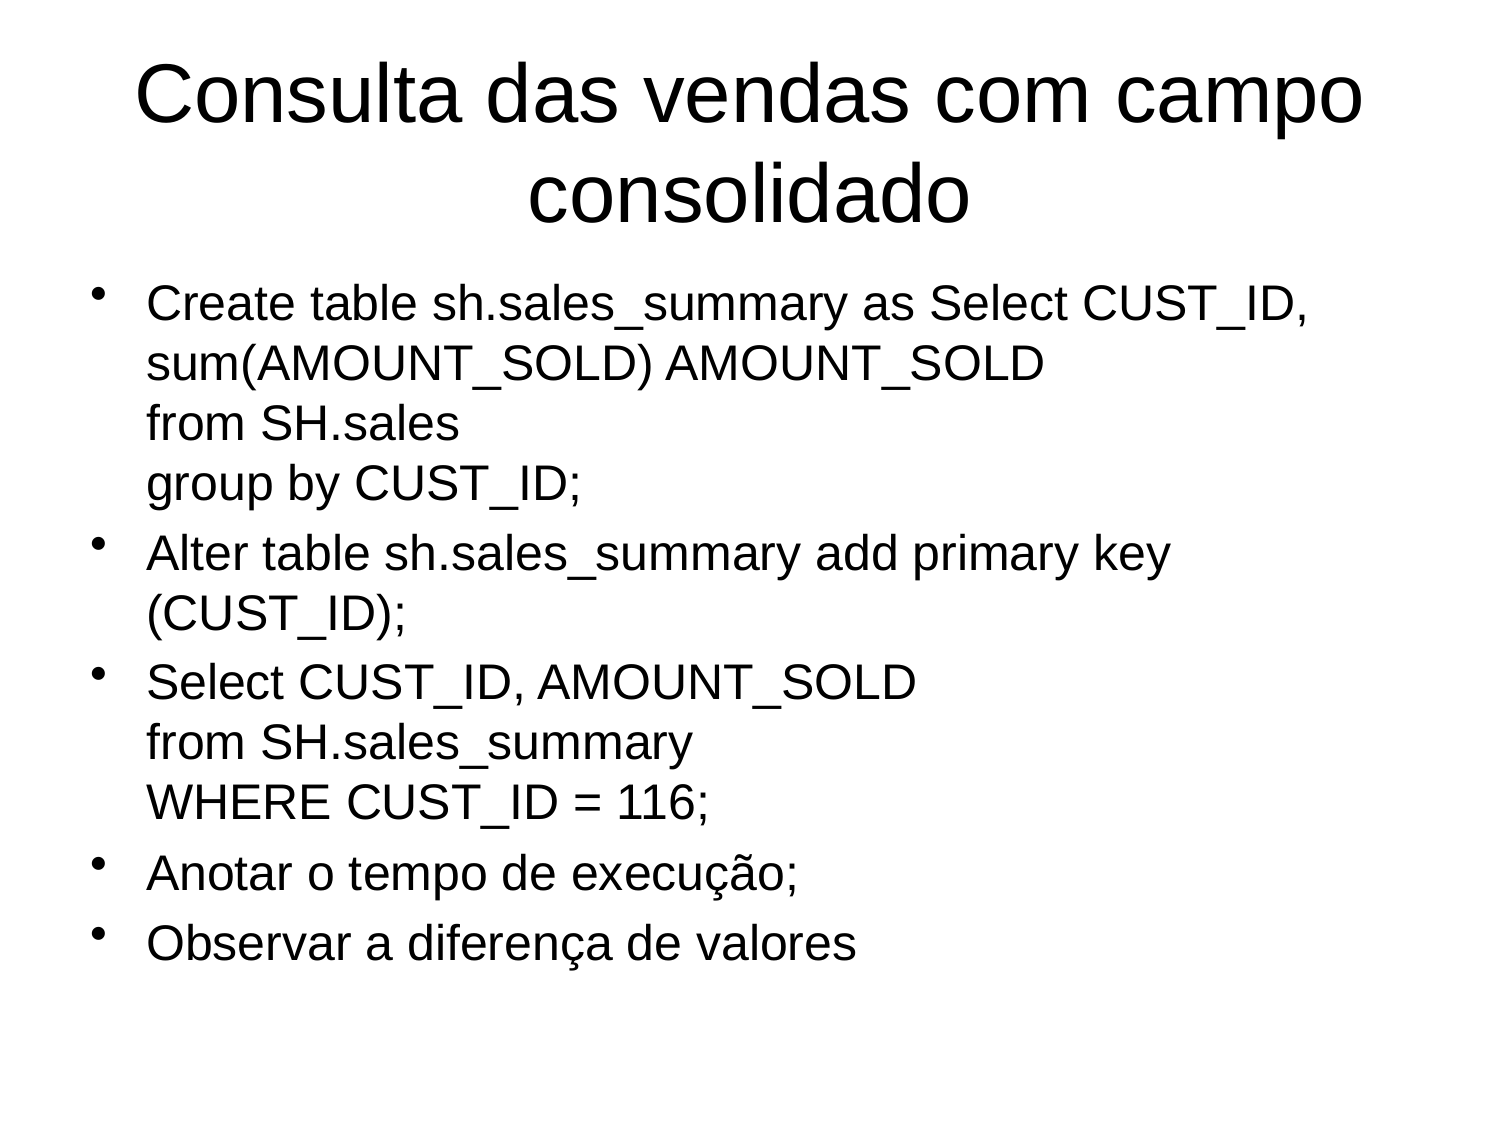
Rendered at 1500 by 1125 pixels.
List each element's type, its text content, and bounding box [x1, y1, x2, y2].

title Consulta das vendas com campo consolidado [75, 45, 1425, 233]
list Create table sh.sales_summary as Select CUST_ID, sum(AMOUNT_SOLD) AMOUNT_SOLD from SH.sales group by CUST_ID; Alter table sh.sales_summary add primary key (CUST_ID); Select CUST_ID, AMOUNT_SOLD from SH.sales_summary WHERE CUST_ID = 116; Anotar o tempo de execução; Observar a diferença de valores [75, 262, 1425, 1005]
